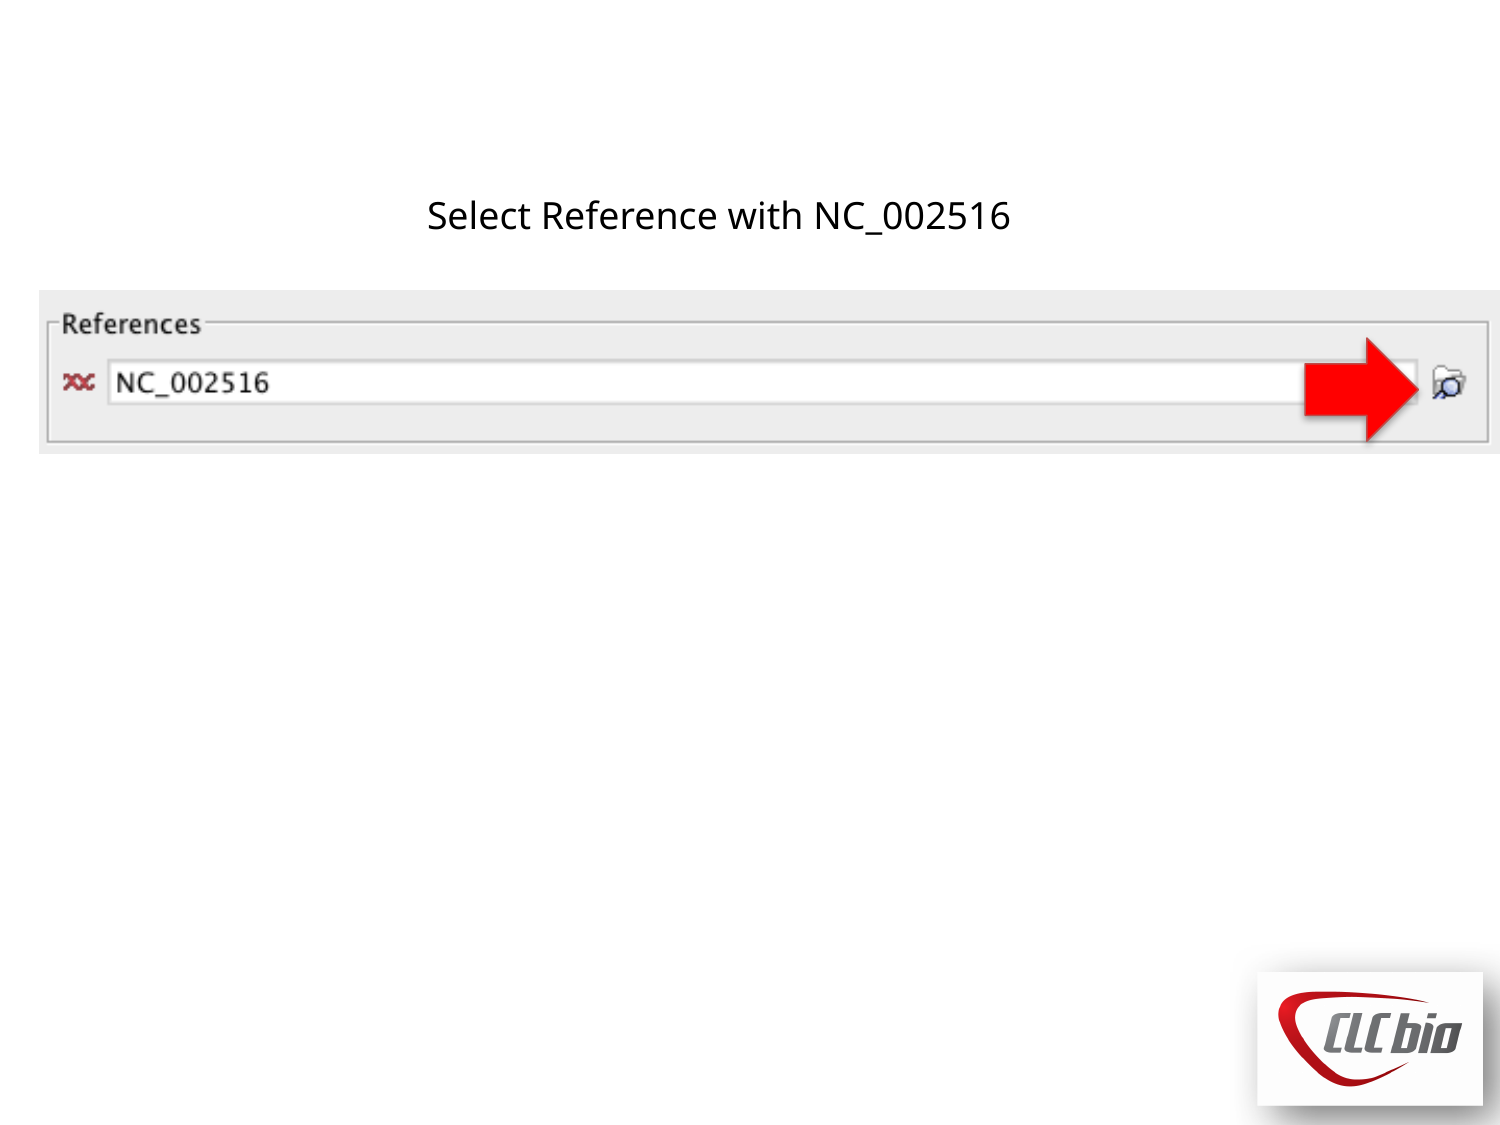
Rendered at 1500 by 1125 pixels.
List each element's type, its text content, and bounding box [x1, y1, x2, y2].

picture [1257, 972, 1483, 1106]
picture [39, 290, 1500, 454]
text_box Select Reference with NC_002516 [412, 184, 1027, 245]
